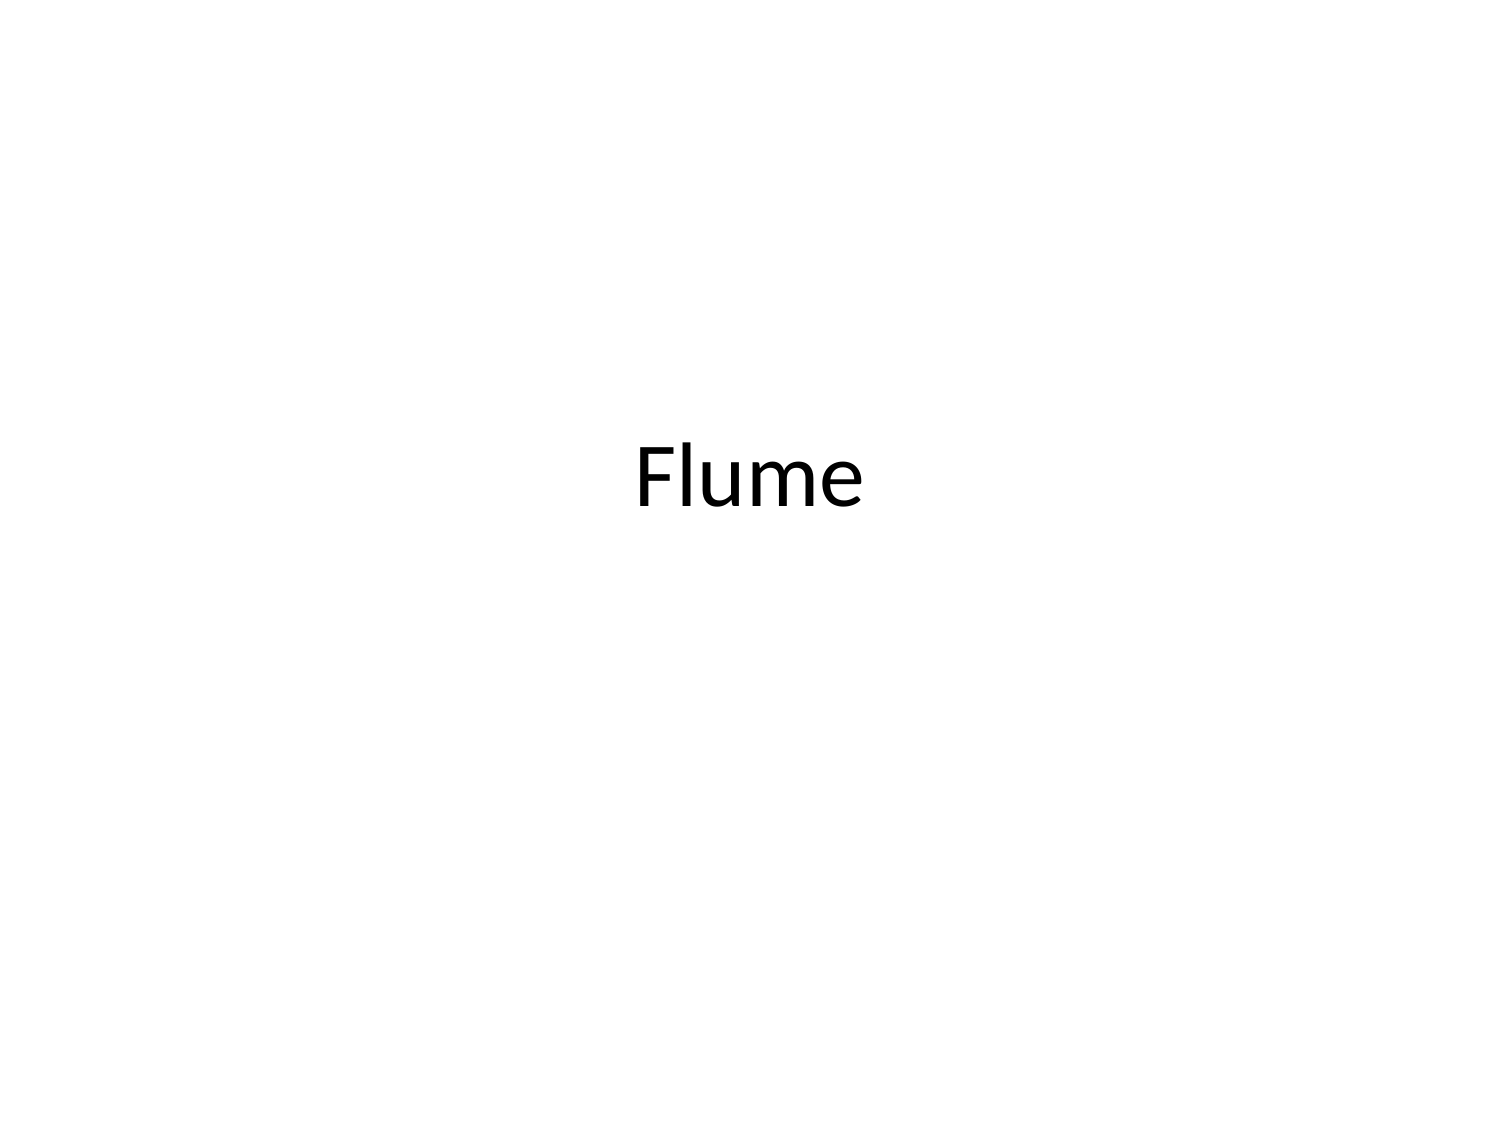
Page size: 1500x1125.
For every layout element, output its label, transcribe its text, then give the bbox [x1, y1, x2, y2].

title Flume [112, 349, 1388, 591]
